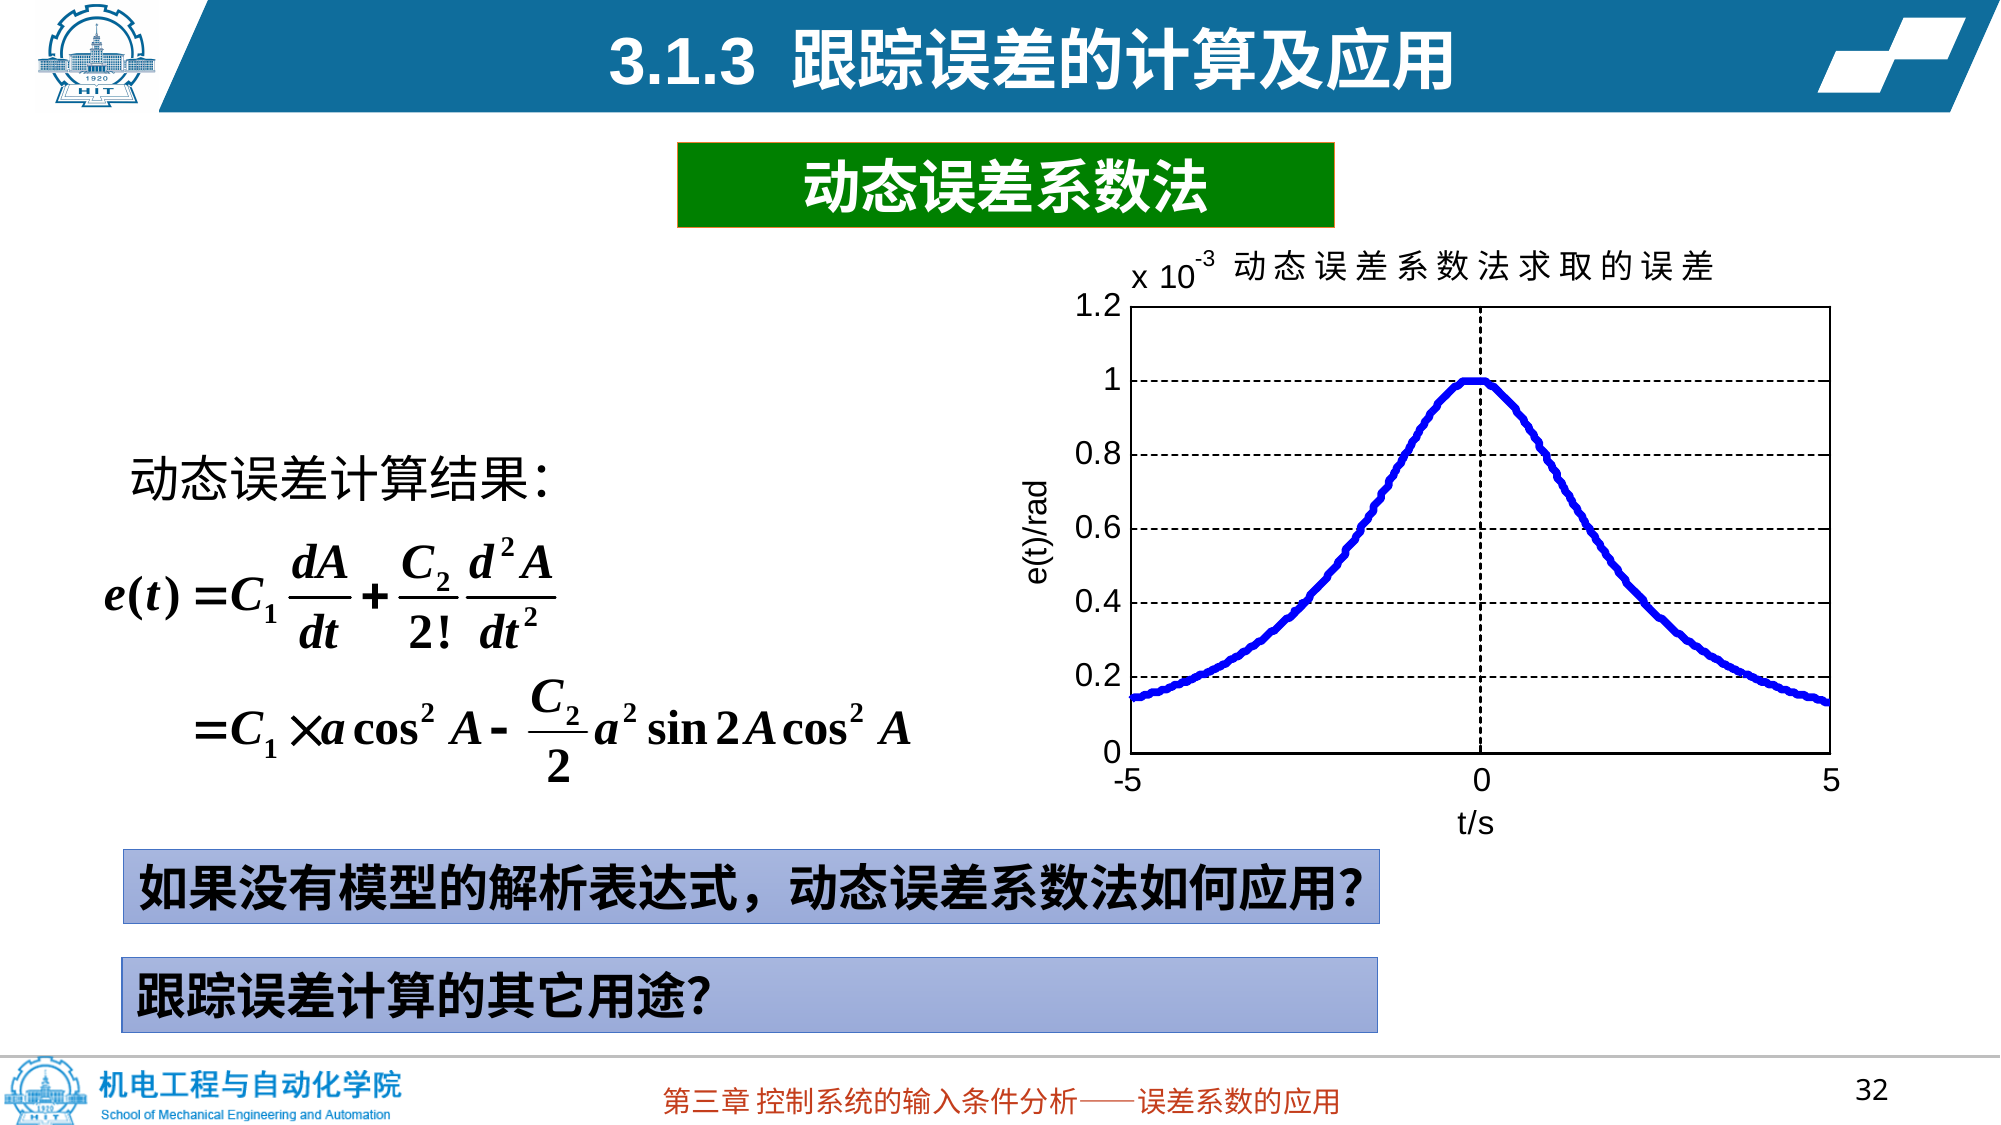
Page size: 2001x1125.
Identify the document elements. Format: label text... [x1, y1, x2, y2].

text_box [156, 0, 2000, 114]
picture [1008, 243, 1917, 851]
text_box 动态误差计算结果： [23, 410, 1008, 516]
text_box 32 [1453, 1064, 1904, 1125]
picture [35, 0, 159, 113]
text_box 第三章 控制系统的输入条件分析——误差系数的应用 [550, 1065, 1454, 1125]
picture [0, 1055, 405, 1125]
text_box [1817, 50, 1899, 93]
text_box 动态误差系数法 [677, 142, 1335, 228]
text_box 跟踪误差计算的其它用途？ [121, 957, 1378, 1033]
text_box [1889, 17, 1966, 60]
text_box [97, 523, 920, 791]
text_box 如果没有模型的解析表达式，动态误差系数法如何应用？ [123, 849, 1380, 924]
text_box 3.1.3 跟踪误差的计算及应用 [202, 10, 1865, 106]
